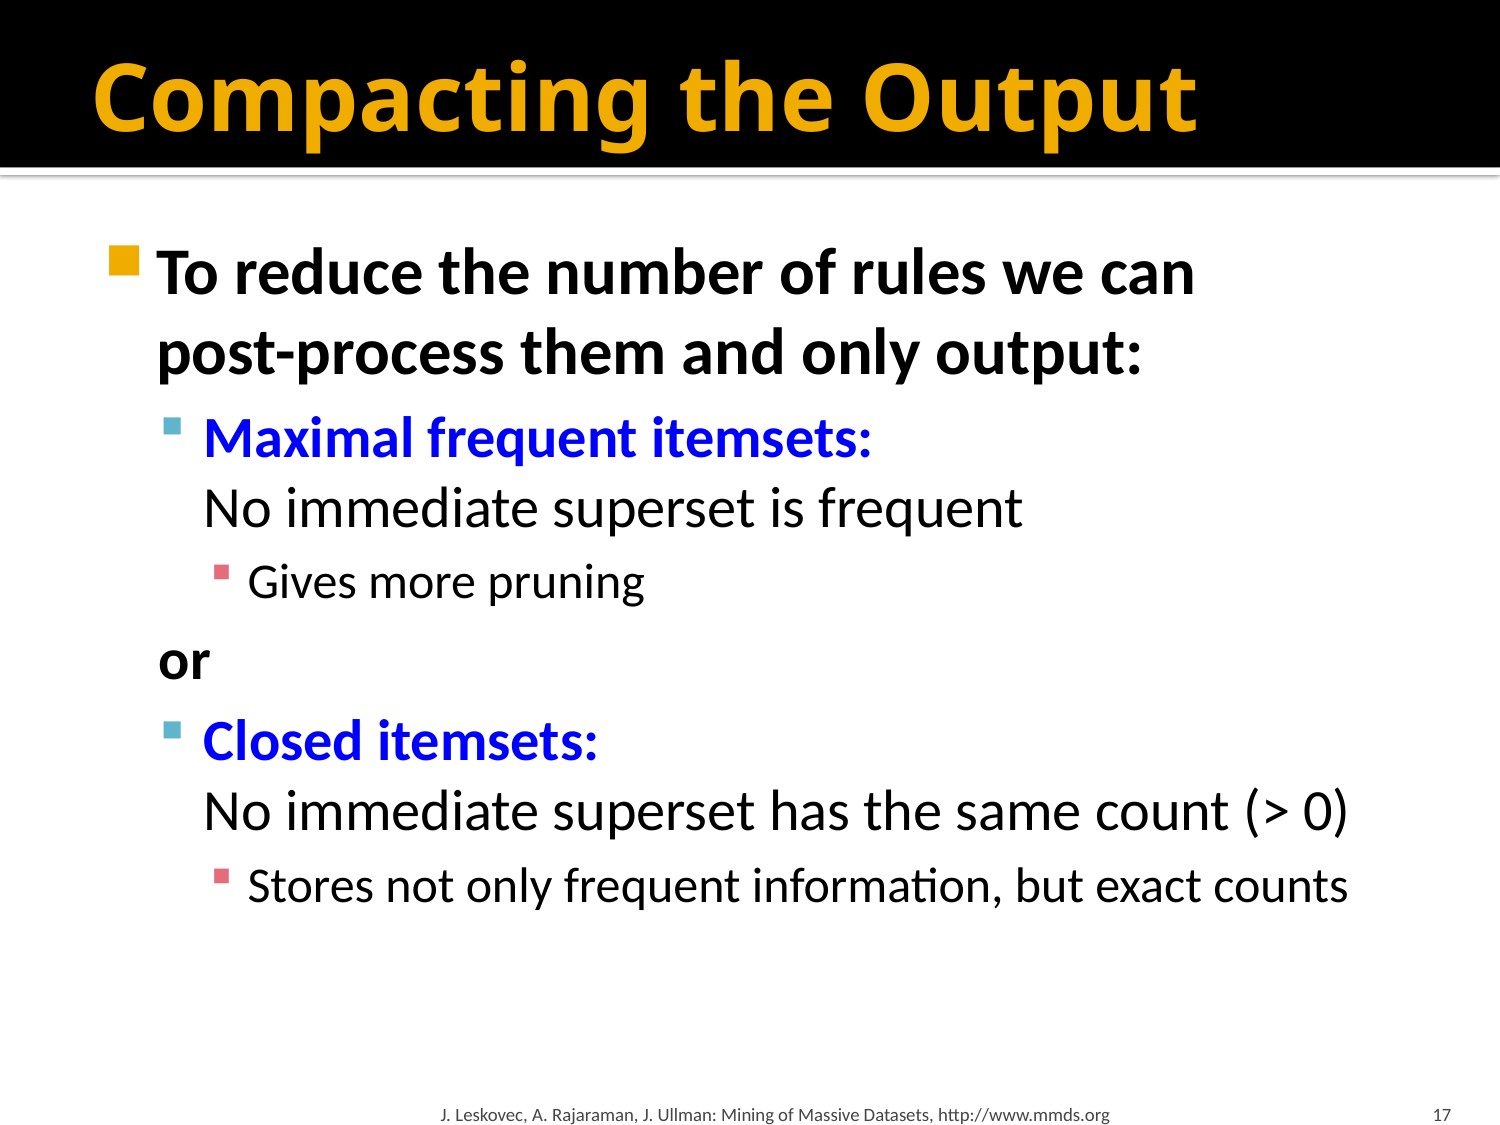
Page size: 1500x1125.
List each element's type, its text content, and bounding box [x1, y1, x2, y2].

footer J. Leskovec, A. Rajaraman, J. Ullman: Mining of Massive Datasets, http://www.mmds.org [433, 1080, 1337, 1125]
list To reduce the number of rules we can post-process them and only output: Maximal frequent itemsets: No immediate superset is frequent Gives more pruning or Closed itemsets: No immediate superset has the same count (> 0) Stores not only frequent information, but exact counts [75, 212, 1425, 1075]
slide_number 17 [1345, 1080, 1467, 1125]
title Compacting the Output [75, 12, 1425, 175]
